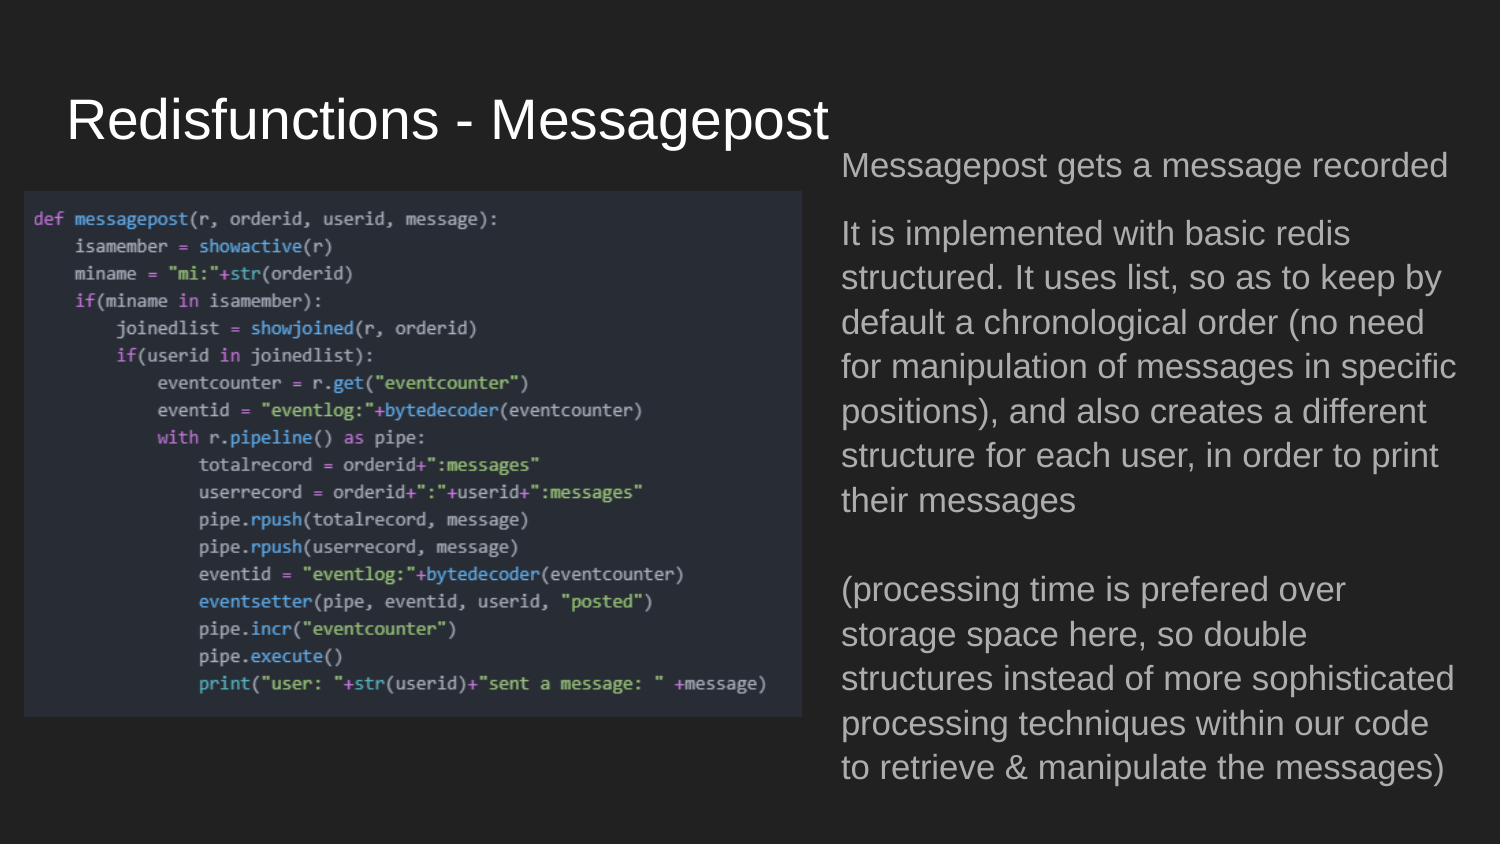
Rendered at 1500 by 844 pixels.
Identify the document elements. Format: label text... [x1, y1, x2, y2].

title Redisfunctions - Messagepost [51, 72, 1449, 167]
picture [24, 191, 802, 718]
list Messagepost gets a message recorded It is implemented with basic redis structured. It uses list, so as to keep by default a chronological order (no need for manipulation of messages in specific positions), and also creates a different structure for each user, in order to print their messages (processing time is prefered over storage space here, so double structures instead of more sophisticated processing techniques within our code to retrieve & manipulate the messages) [826, 125, 1478, 819]
